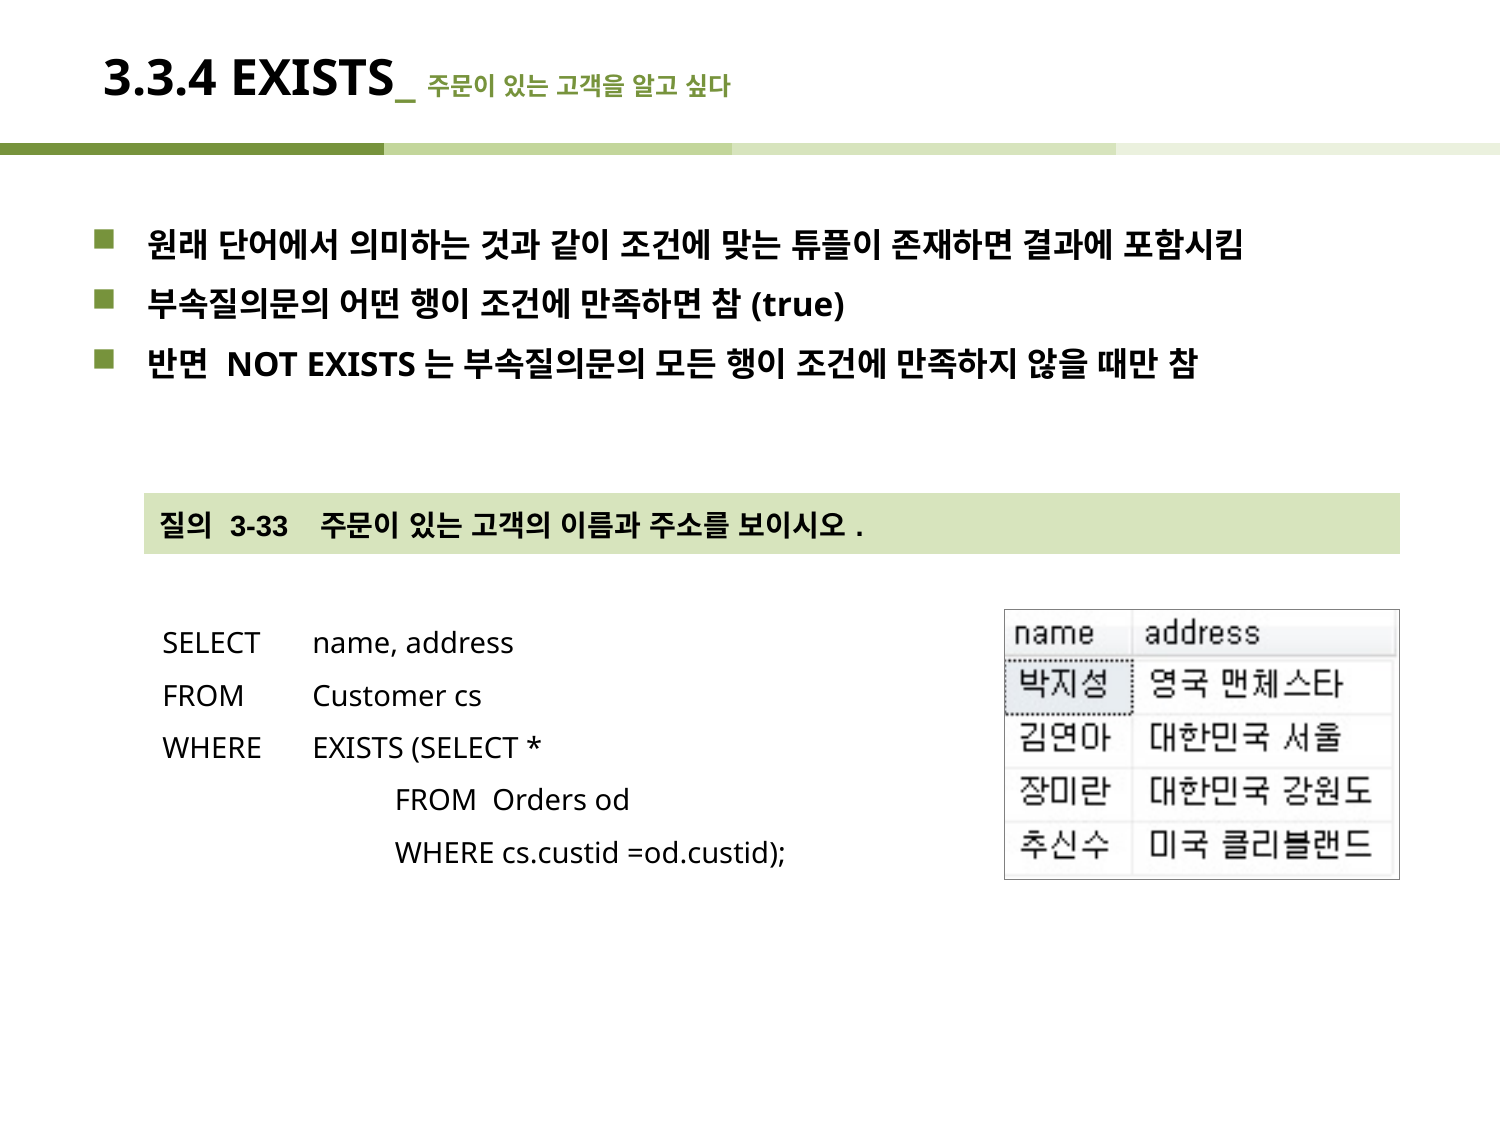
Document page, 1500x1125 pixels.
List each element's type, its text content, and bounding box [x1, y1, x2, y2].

list 원래 단어에서 의미하는 것과 같이 조건에 맞는 튜플이 존재하면 결과에 포함시킴 부속질의문의 어떤 행이 조건에 만족하면 참(true) 반면 NOT EXISTS는 부속질의문의 모든 행이 조건에 만족하지 않을 때만 참 [76, 196, 1424, 1083]
picture [1004, 609, 1400, 880]
table_cell [144, 554, 1400, 808]
title 3.3.4 EXISTS_주문이 있는 고객을 알고 싶다 [88, 30, 1330, 121]
text_box SELECT name, address FROM Customer cs WHERE EXISTS (SELECT * FROM Orders od WHERE cs.custid =od.custid); [147, 599, 987, 877]
table_header 질의 3-33 주문이 있는 고객의 이름과 주소를 보이시오. [144, 493, 1400, 554]
